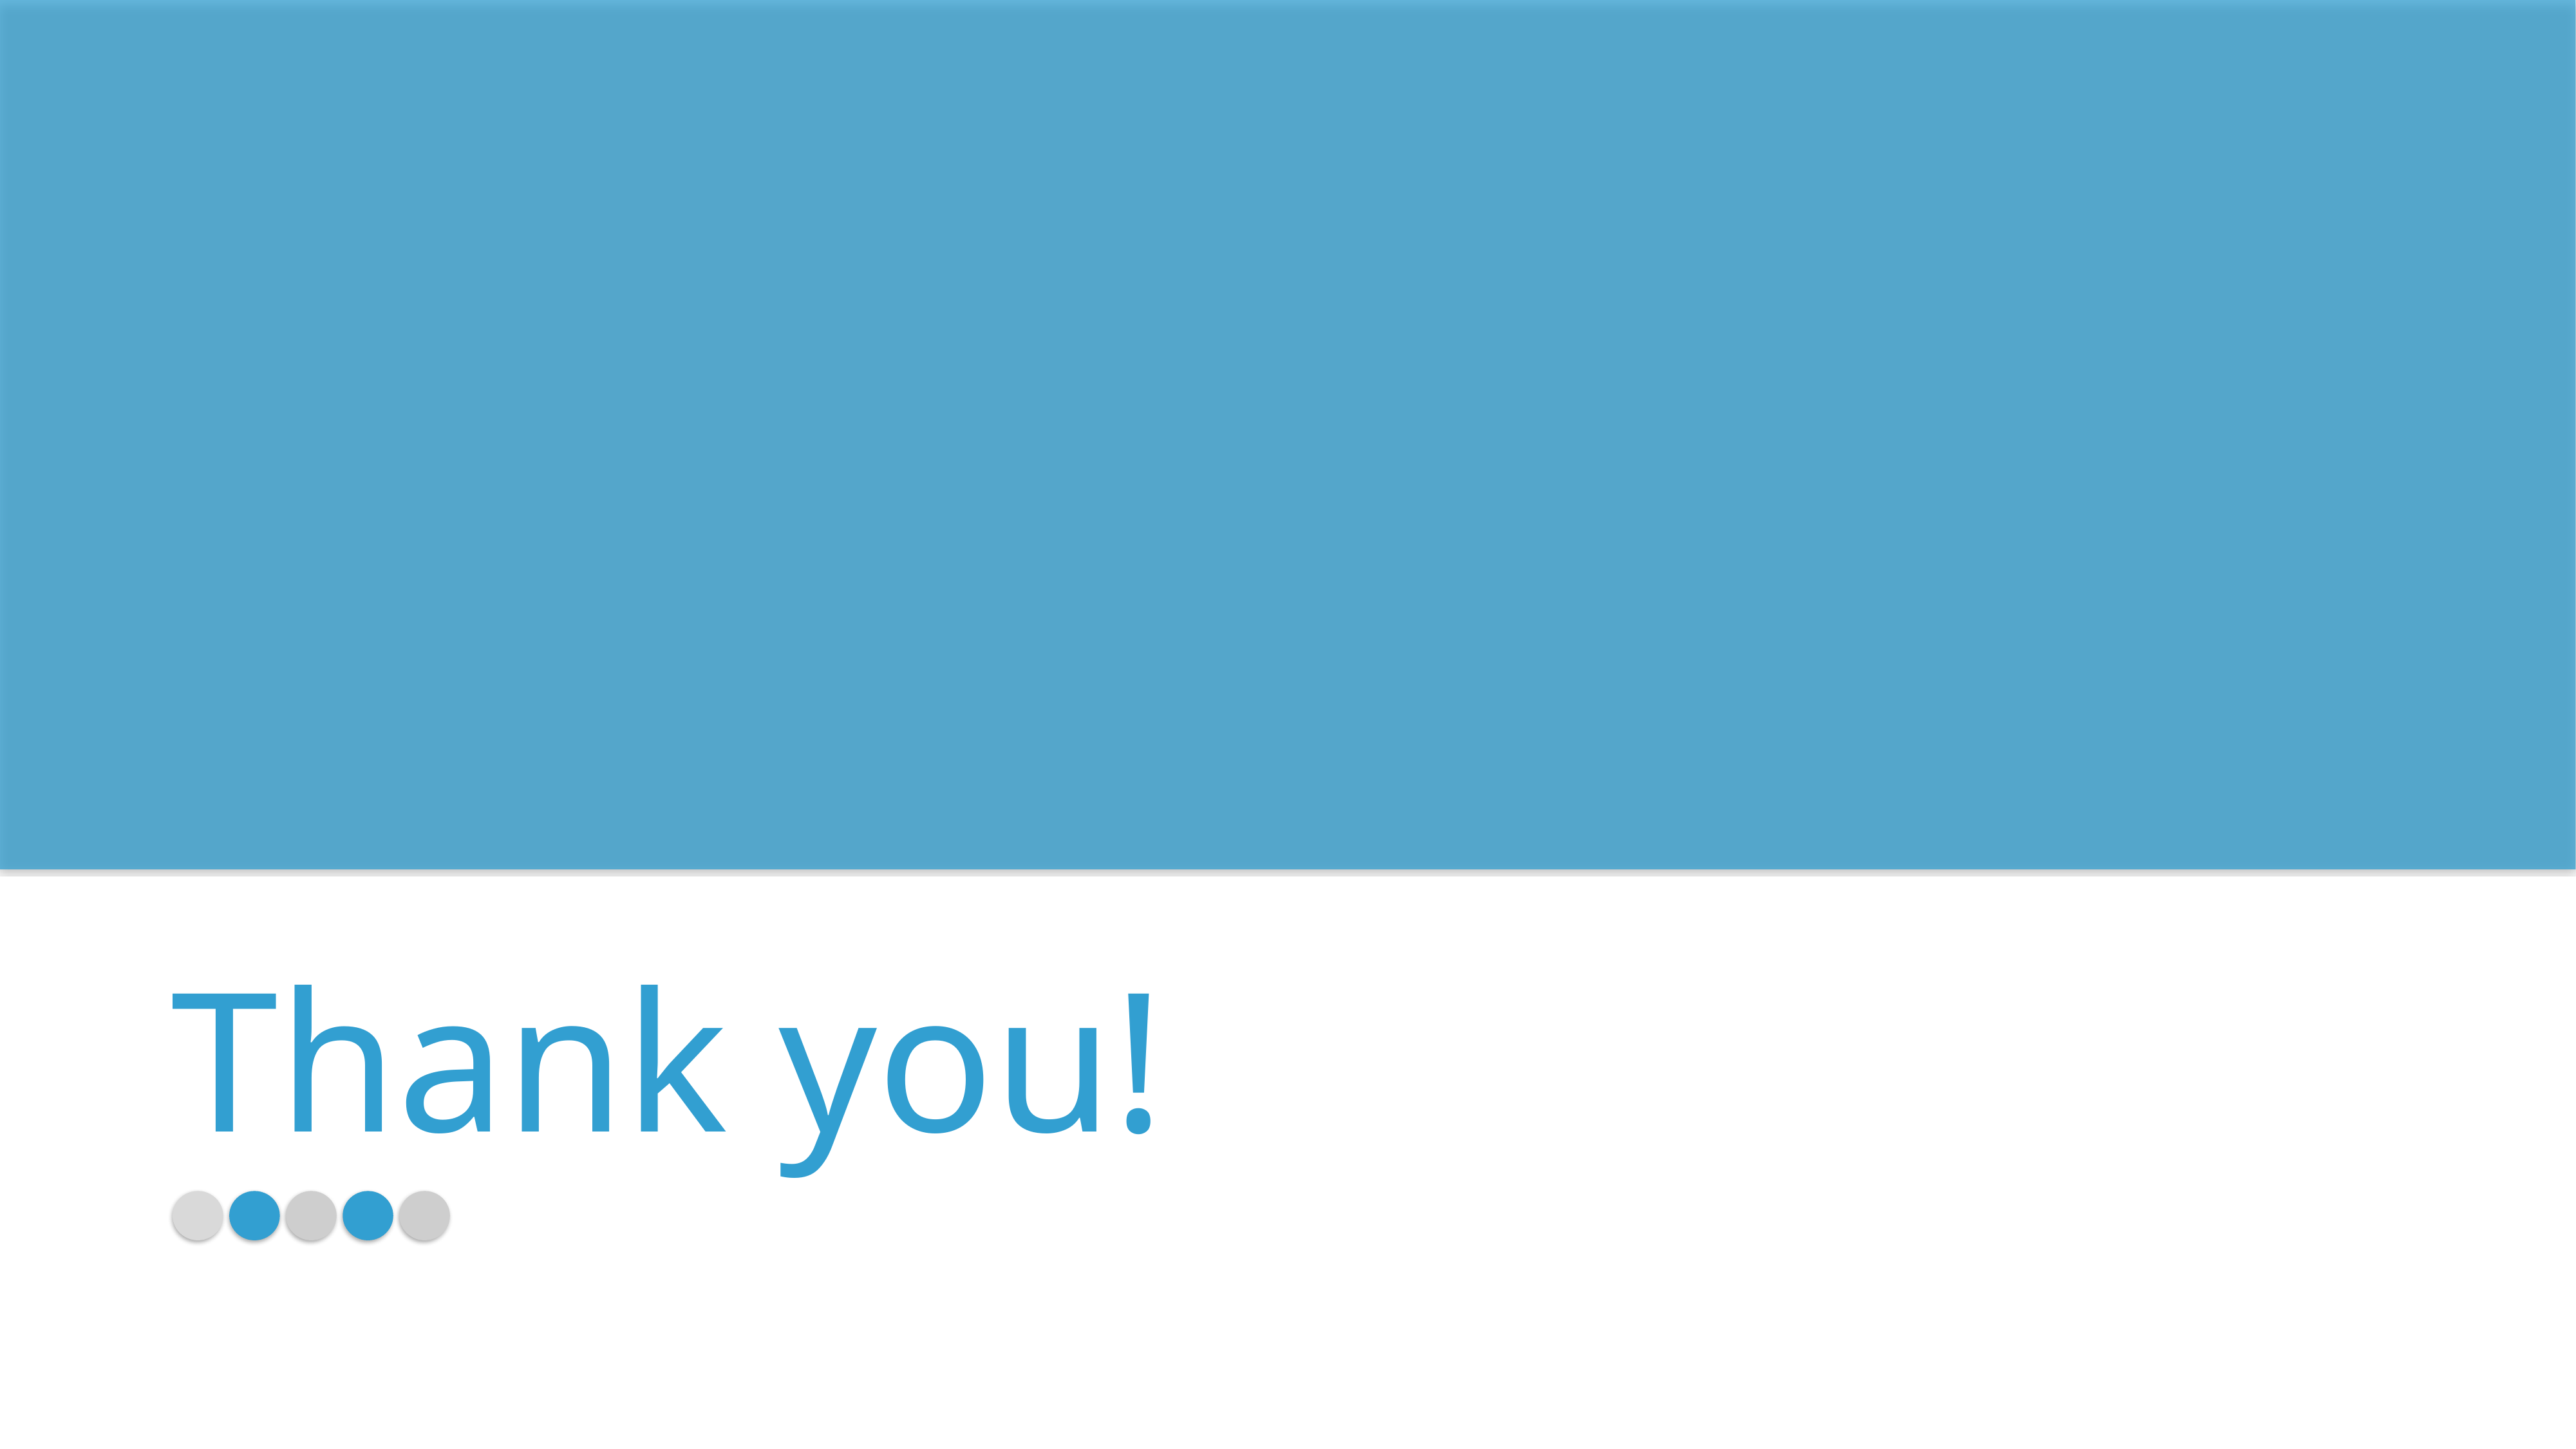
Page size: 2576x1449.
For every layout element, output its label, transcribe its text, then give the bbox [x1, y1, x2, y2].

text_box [172, 1191, 451, 1241]
text_box [0, 0, 2576, 870]
text_box Thank you! [145, 899, 1955, 1211]
